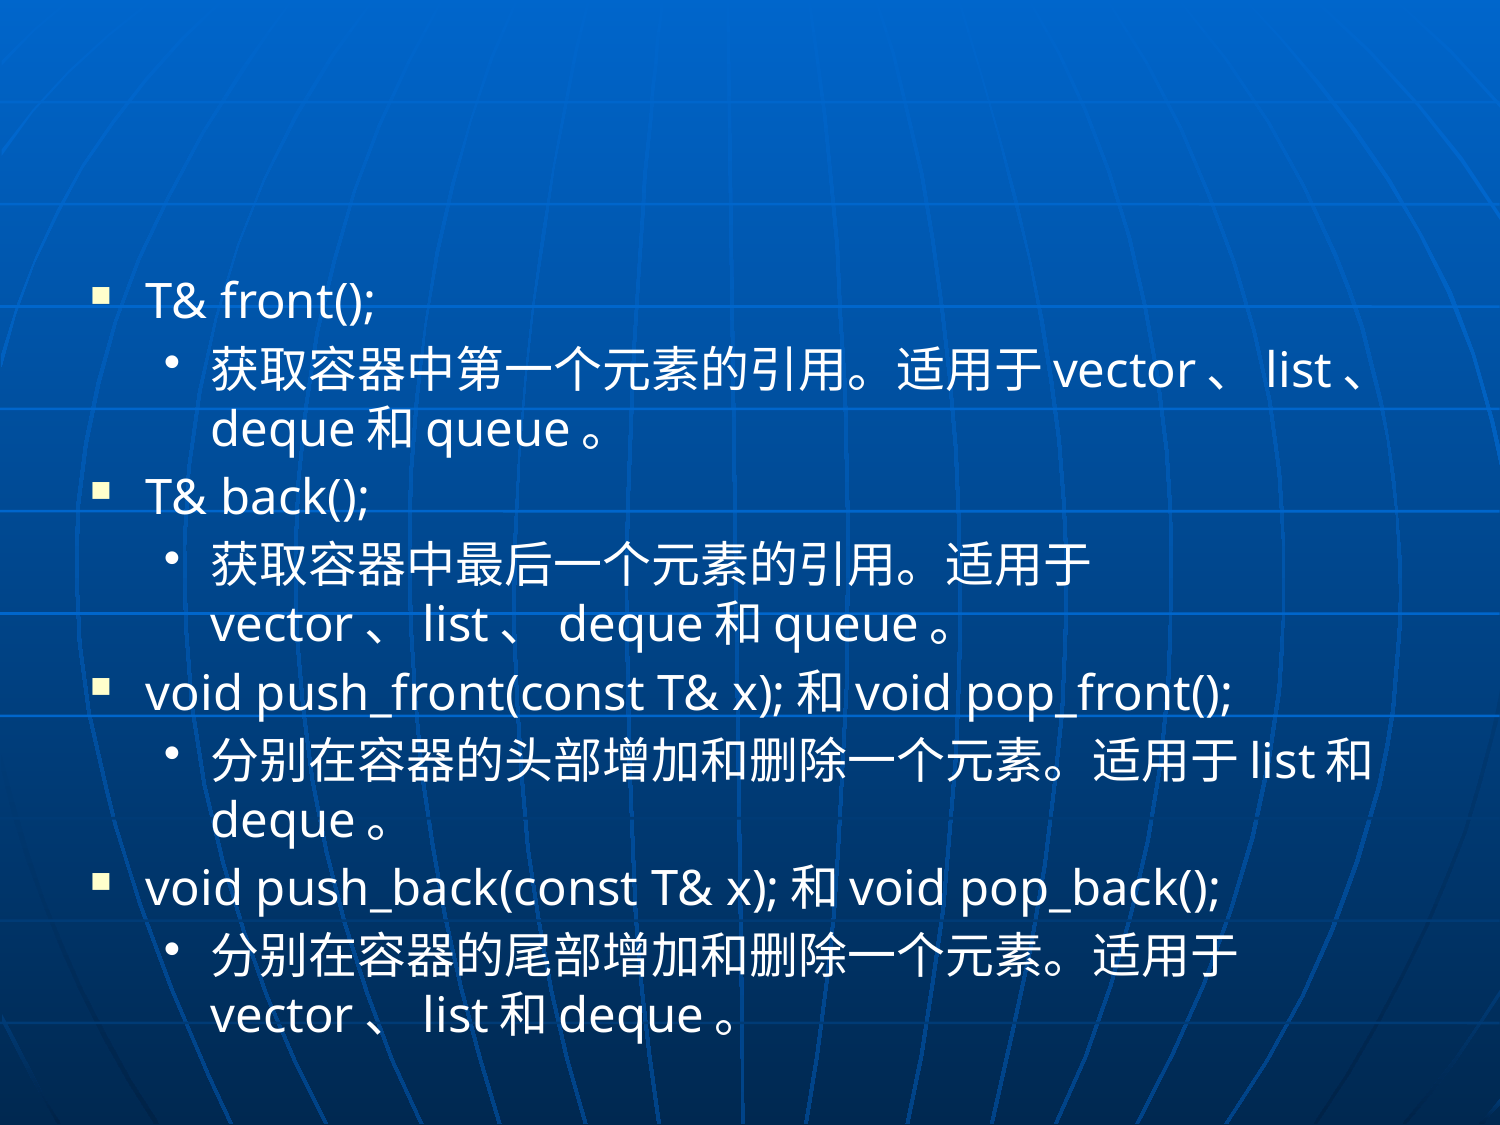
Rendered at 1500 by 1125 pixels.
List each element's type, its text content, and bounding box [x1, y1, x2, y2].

list T& front(); 获取容器中第一个元素的引用。适用于vector、list、deque和queue。 T& back(); 获取容器中最后一个元素的引用。适用于vector、list、deque和queue。 void push_front(const T& x);和void pop_front(); 分别在容器的头部增加和删除一个元素。适用于list和deque。 void push_back(const T& x);和void pop_back(); 分别在容器的尾部增加和删除一个元素。适用于vector、list和deque。 [74, 262, 1426, 1059]
